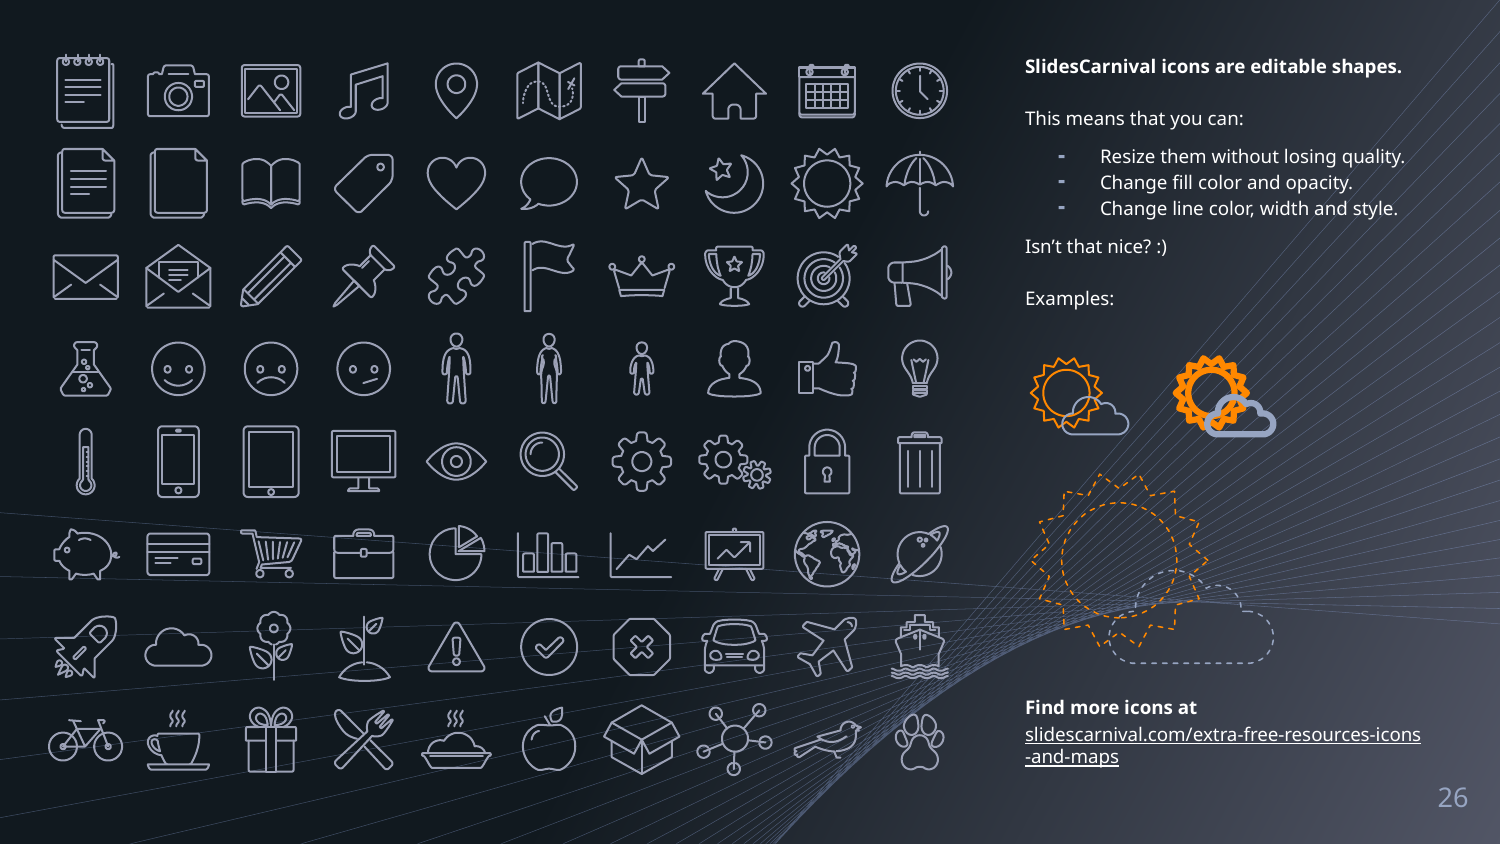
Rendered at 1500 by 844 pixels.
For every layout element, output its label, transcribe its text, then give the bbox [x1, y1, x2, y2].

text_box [245, 707, 297, 772]
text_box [337, 342, 391, 396]
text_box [249, 611, 293, 681]
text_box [1175, 358, 1248, 428]
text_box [76, 428, 95, 495]
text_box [609, 256, 675, 297]
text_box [794, 721, 862, 758]
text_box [705, 528, 764, 581]
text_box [797, 617, 857, 677]
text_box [146, 244, 211, 308]
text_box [705, 155, 764, 214]
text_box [57, 148, 115, 218]
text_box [242, 158, 300, 209]
list SlidesCarnival icons are editable shapes. This means that you can: Resize them without losing quality. Change fill color and opacity. Change line color, width and style. Isn’t that nice? :) Examples: [1025, 51, 1425, 302]
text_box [901, 340, 938, 397]
list Find more icons at slidescarnival.com/extra-free-resources-icons-and-maps [1025, 692, 1425, 786]
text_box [333, 245, 395, 307]
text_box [701, 619, 768, 674]
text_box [241, 64, 301, 117]
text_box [147, 710, 210, 770]
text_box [524, 241, 574, 312]
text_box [54, 529, 120, 580]
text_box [704, 246, 764, 307]
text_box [892, 63, 948, 119]
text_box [60, 341, 111, 396]
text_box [53, 255, 118, 299]
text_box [147, 533, 210, 576]
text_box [150, 148, 208, 218]
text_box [151, 342, 205, 396]
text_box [799, 341, 857, 396]
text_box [516, 62, 582, 120]
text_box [48, 719, 123, 761]
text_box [891, 614, 949, 679]
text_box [426, 443, 487, 480]
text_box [613, 59, 670, 123]
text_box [147, 65, 210, 117]
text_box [791, 148, 863, 219]
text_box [429, 525, 485, 581]
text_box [442, 333, 471, 404]
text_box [54, 616, 117, 678]
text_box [891, 525, 949, 583]
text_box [794, 521, 860, 587]
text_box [338, 616, 391, 682]
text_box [331, 430, 396, 492]
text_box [697, 703, 772, 776]
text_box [895, 714, 944, 770]
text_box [421, 710, 492, 769]
slide_number ‹#› [1378, 766, 1469, 832]
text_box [888, 246, 952, 307]
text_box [520, 432, 578, 491]
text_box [610, 532, 672, 578]
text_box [56, 54, 114, 129]
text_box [897, 432, 942, 494]
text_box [517, 532, 579, 578]
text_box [333, 529, 394, 579]
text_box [797, 244, 857, 307]
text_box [240, 529, 302, 578]
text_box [886, 151, 954, 216]
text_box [1030, 473, 1209, 647]
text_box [536, 333, 562, 404]
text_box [1030, 358, 1103, 428]
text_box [630, 342, 654, 395]
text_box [699, 435, 771, 489]
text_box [334, 709, 393, 770]
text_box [244, 342, 298, 396]
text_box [799, 64, 856, 118]
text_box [240, 245, 302, 307]
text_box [603, 705, 680, 775]
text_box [522, 707, 576, 771]
